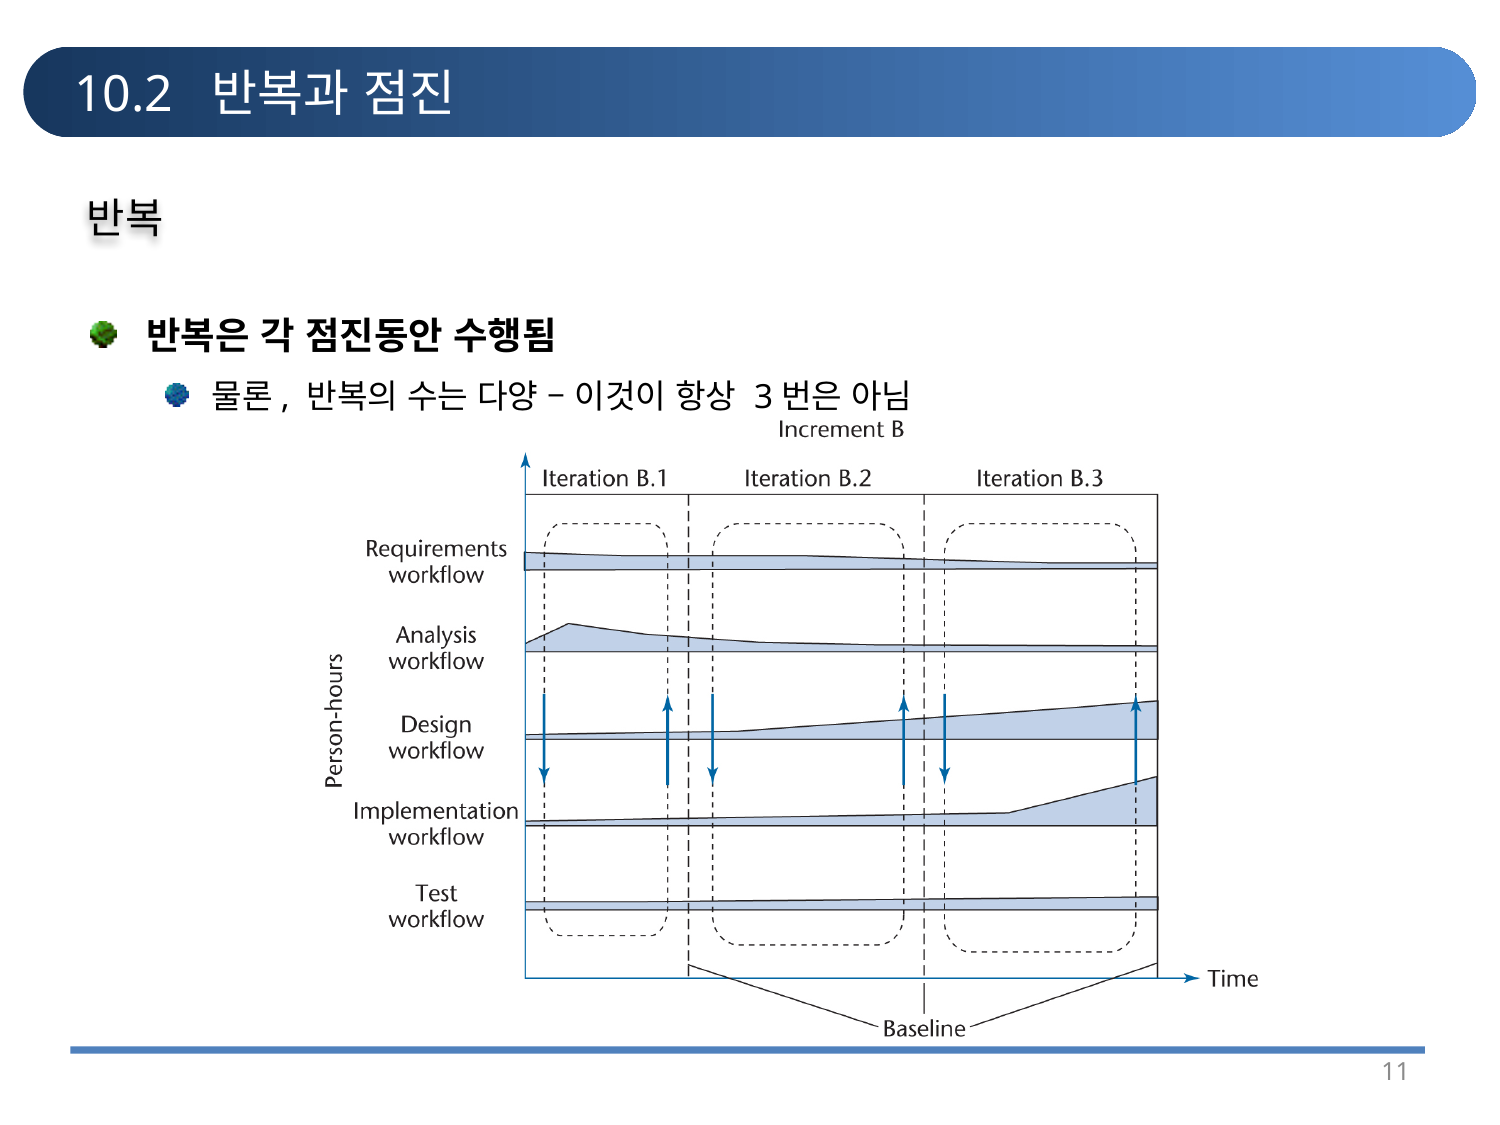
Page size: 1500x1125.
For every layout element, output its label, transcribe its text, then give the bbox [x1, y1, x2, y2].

list 반복 [60, 180, 190, 255]
picture [165, 383, 189, 407]
title 10.2 반복과 점진 [59, 56, 1410, 126]
slide_number 11 [1074, 1042, 1425, 1103]
list 반복은 각 점진동안 수행됨 물론, 반복의 수는 다양 – 이것이 항상 3번은 아님 [74, 290, 1471, 1006]
picture [324, 420, 1259, 1037]
picture [90, 321, 117, 348]
